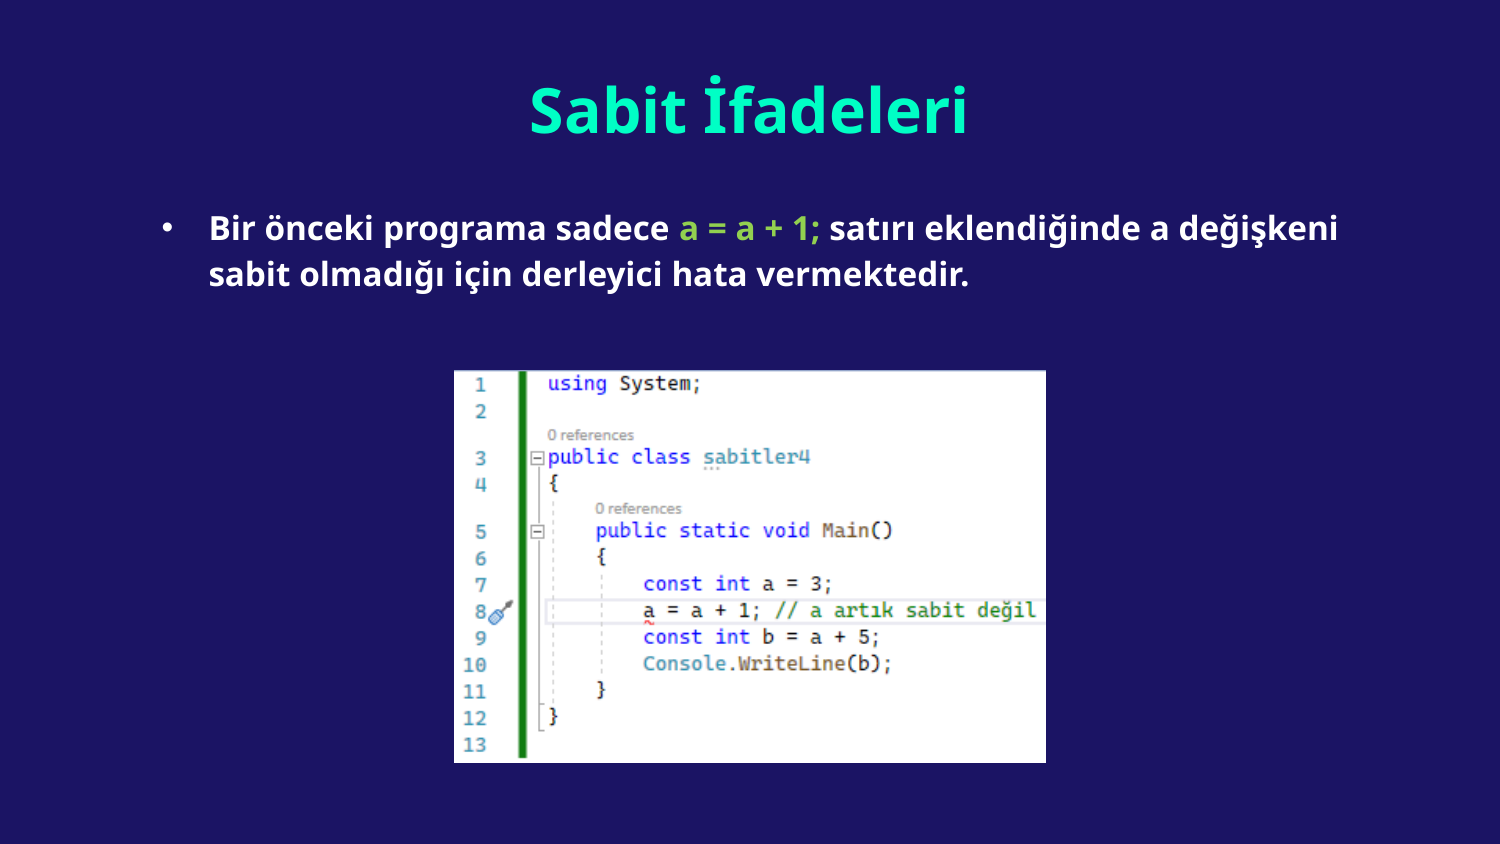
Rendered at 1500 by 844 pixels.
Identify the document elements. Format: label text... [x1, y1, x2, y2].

picture [454, 370, 1046, 763]
text_box Bir önceki programa sadece a = a + 1; satırı eklendiğinde a değişkeni sabit olmadığı için derleyici hata vermektedir. [123, 186, 1412, 681]
title Sabit İfadeleri [0, 56, 1500, 166]
